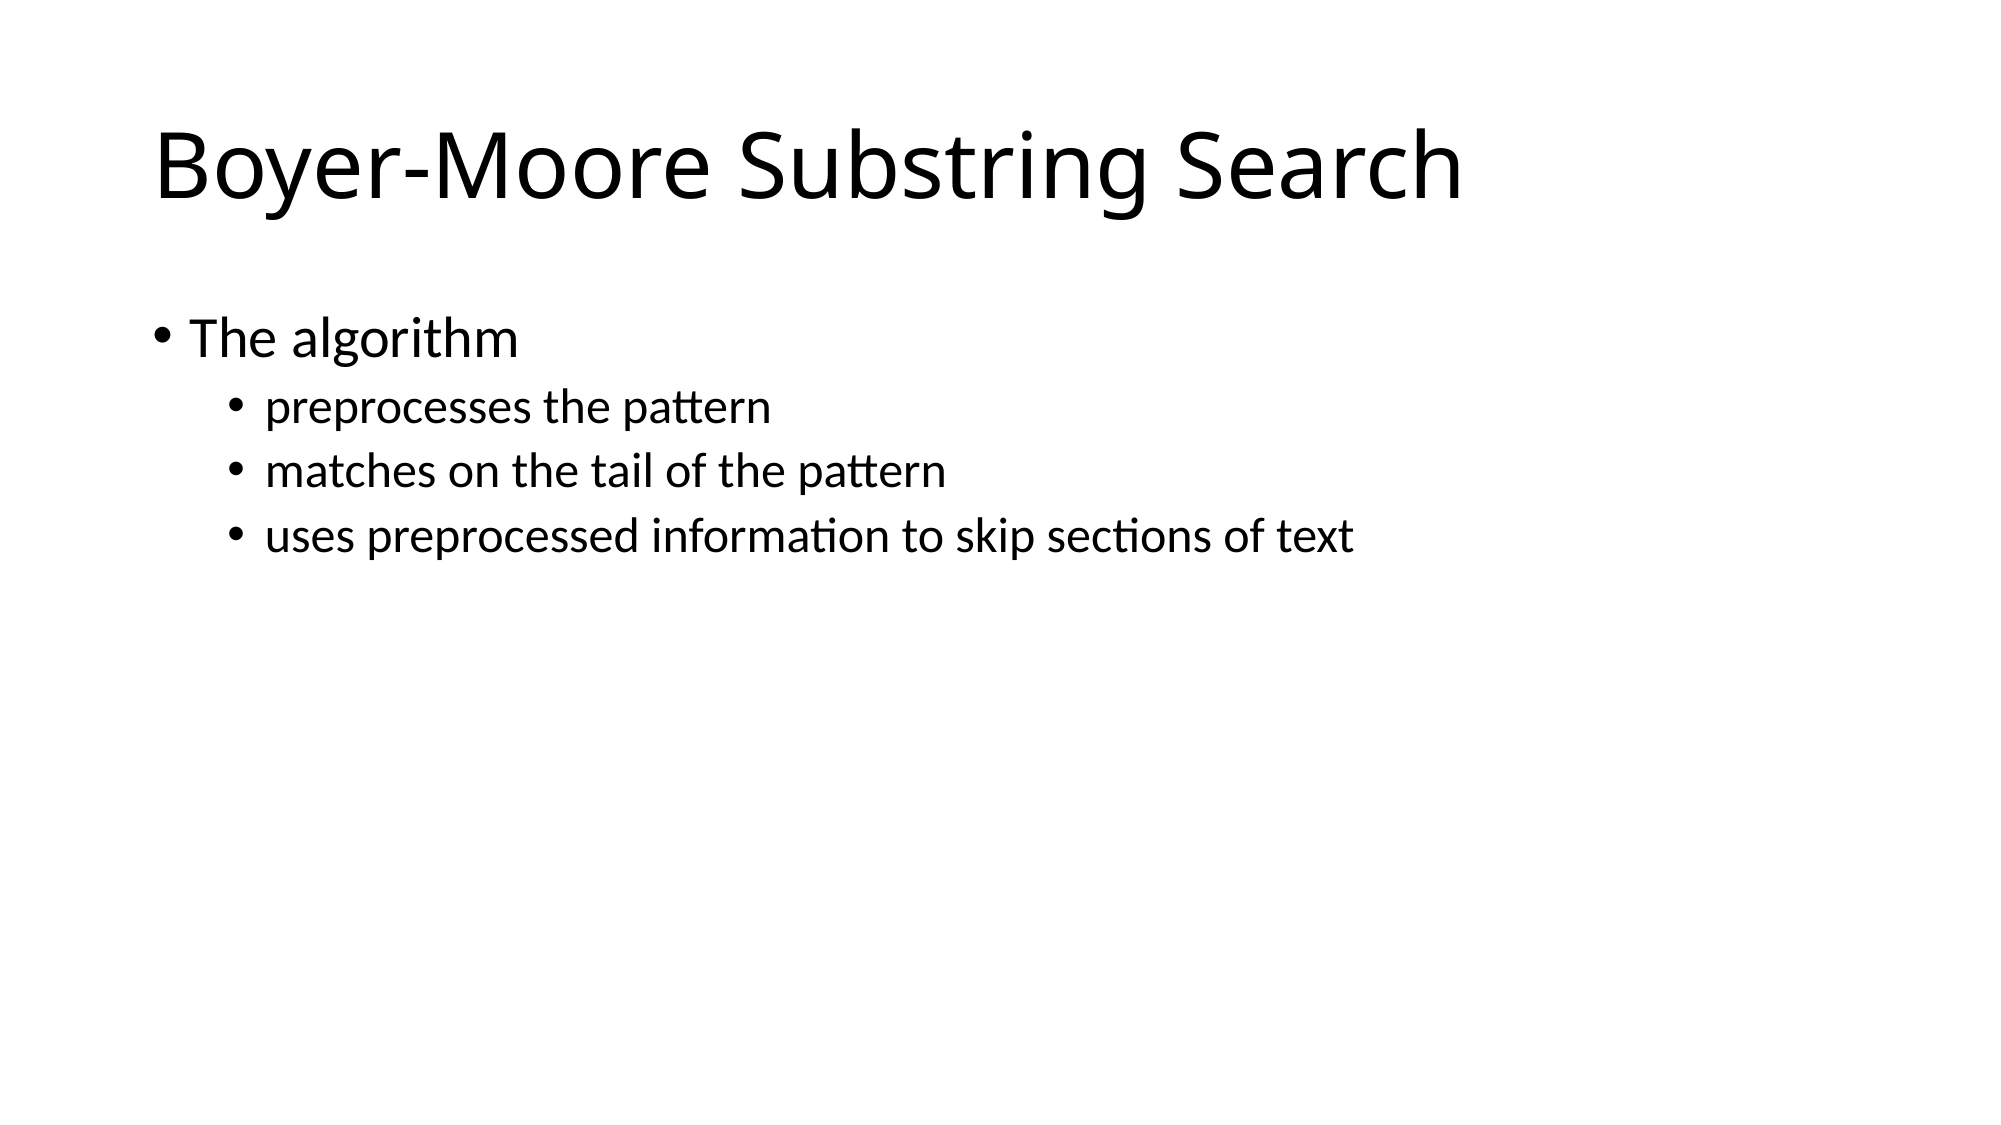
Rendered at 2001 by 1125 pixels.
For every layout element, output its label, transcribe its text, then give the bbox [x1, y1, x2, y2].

title Boyer-Moore Substring Search [137, 59, 1863, 278]
list The algorithm preprocesses the pattern matches on the tail of the pattern uses preprocessed information to skip sections of text [137, 299, 1863, 1014]
